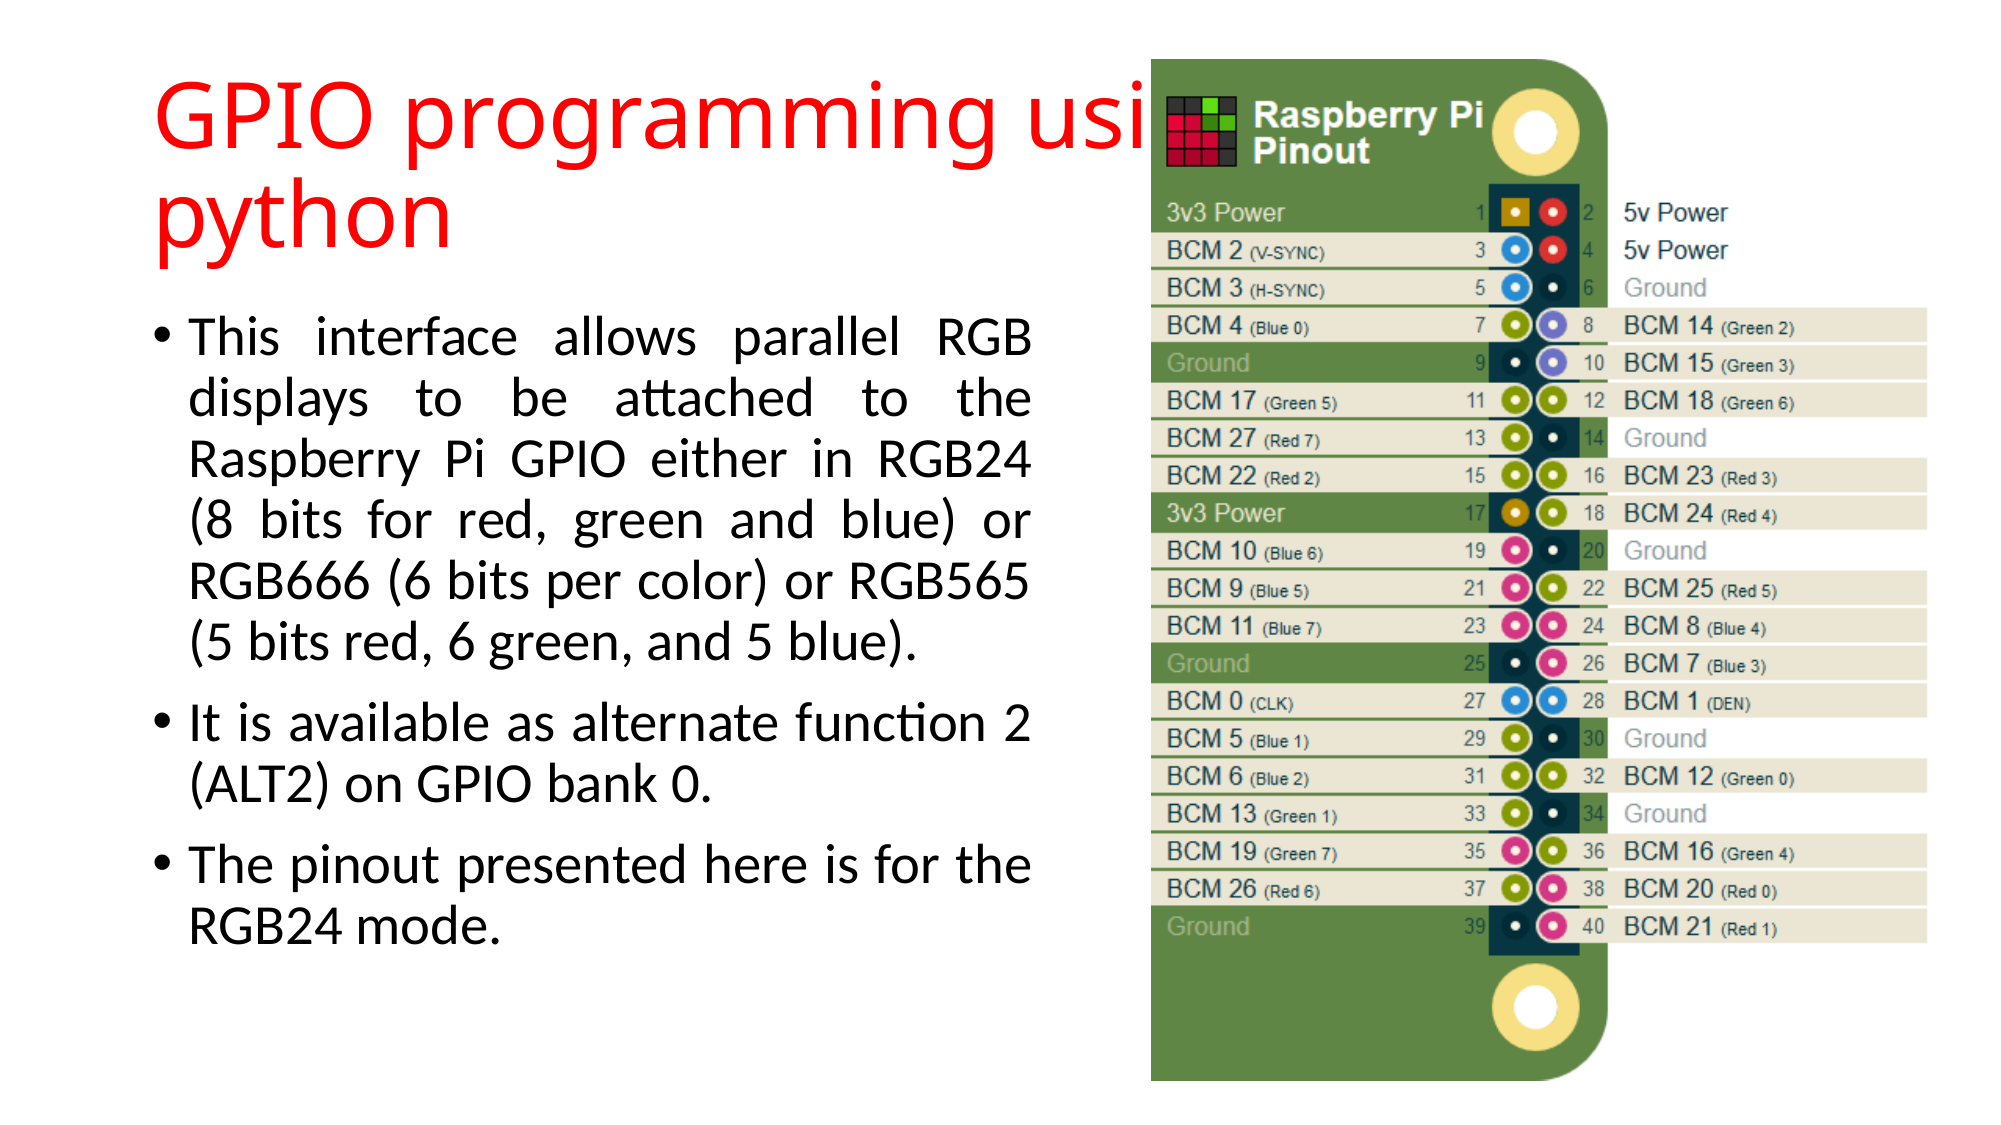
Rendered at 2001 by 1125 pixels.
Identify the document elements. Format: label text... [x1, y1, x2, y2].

picture [1151, 59, 1929, 1081]
list This interface allows parallel RGB displays to be attached to the Raspberry Pi GPIO either in RGB24 (8 bits for red, green and blue) or RGB666 (6 bits per color) or RGB565 (5 bits red, 6 green, and 5 blue). It is available as alternate function 2 (ALT2) on GPIO bank 0. The pinout presented here is for the RGB24 mode. [137, 299, 1048, 1014]
title GPIO programming using python [137, 59, 1151, 278]
